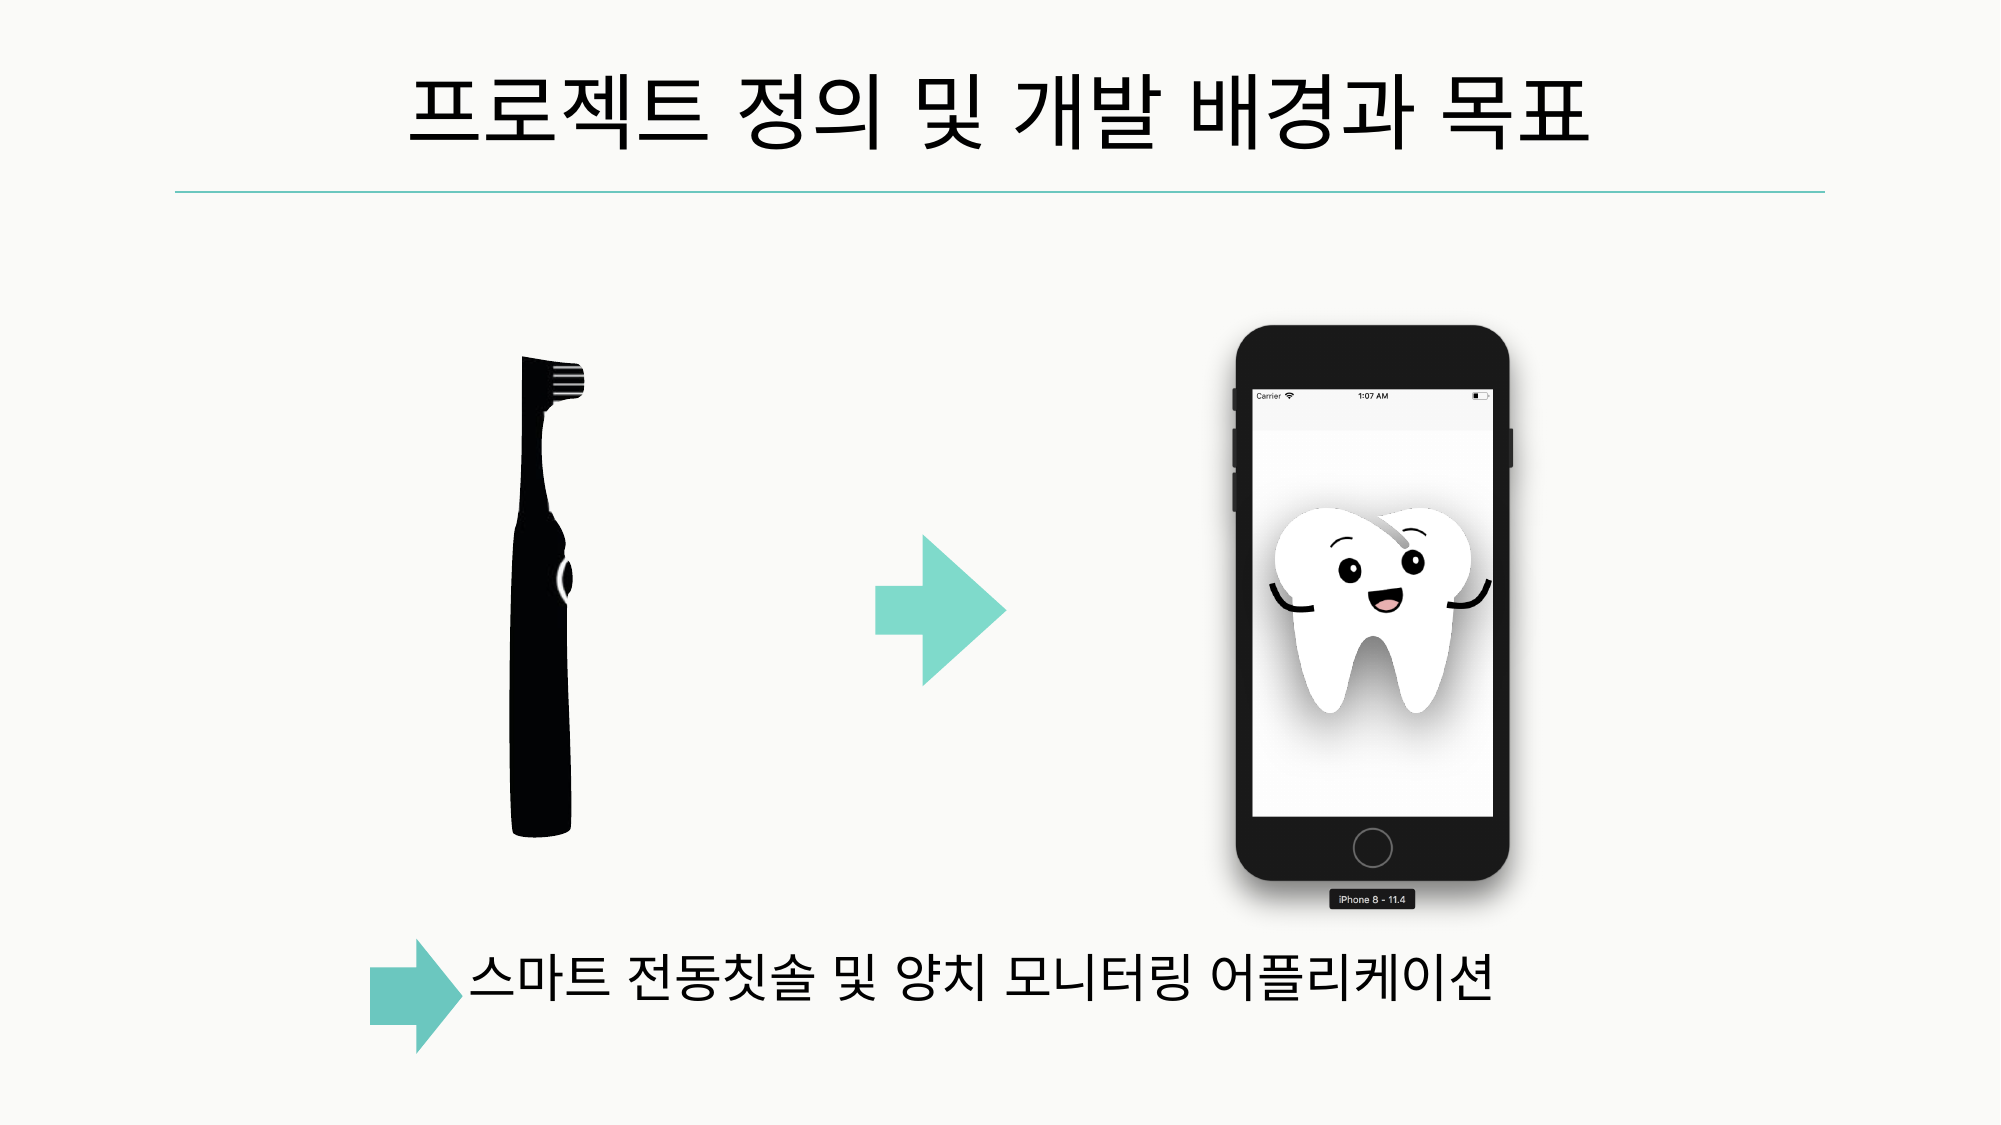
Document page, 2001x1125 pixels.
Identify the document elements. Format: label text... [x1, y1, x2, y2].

text_box [369, 935, 465, 1057]
text_box [875, 534, 1007, 687]
picture [1188, 301, 1557, 940]
text_box 스마트 전동칫솔 및 양치 모니터링 어플리케이션 [416, 823, 1843, 1054]
text_box 프로젝트 정의 및 개발 배경과 목표 [391, 53, 1609, 168]
picture [509, 356, 585, 838]
